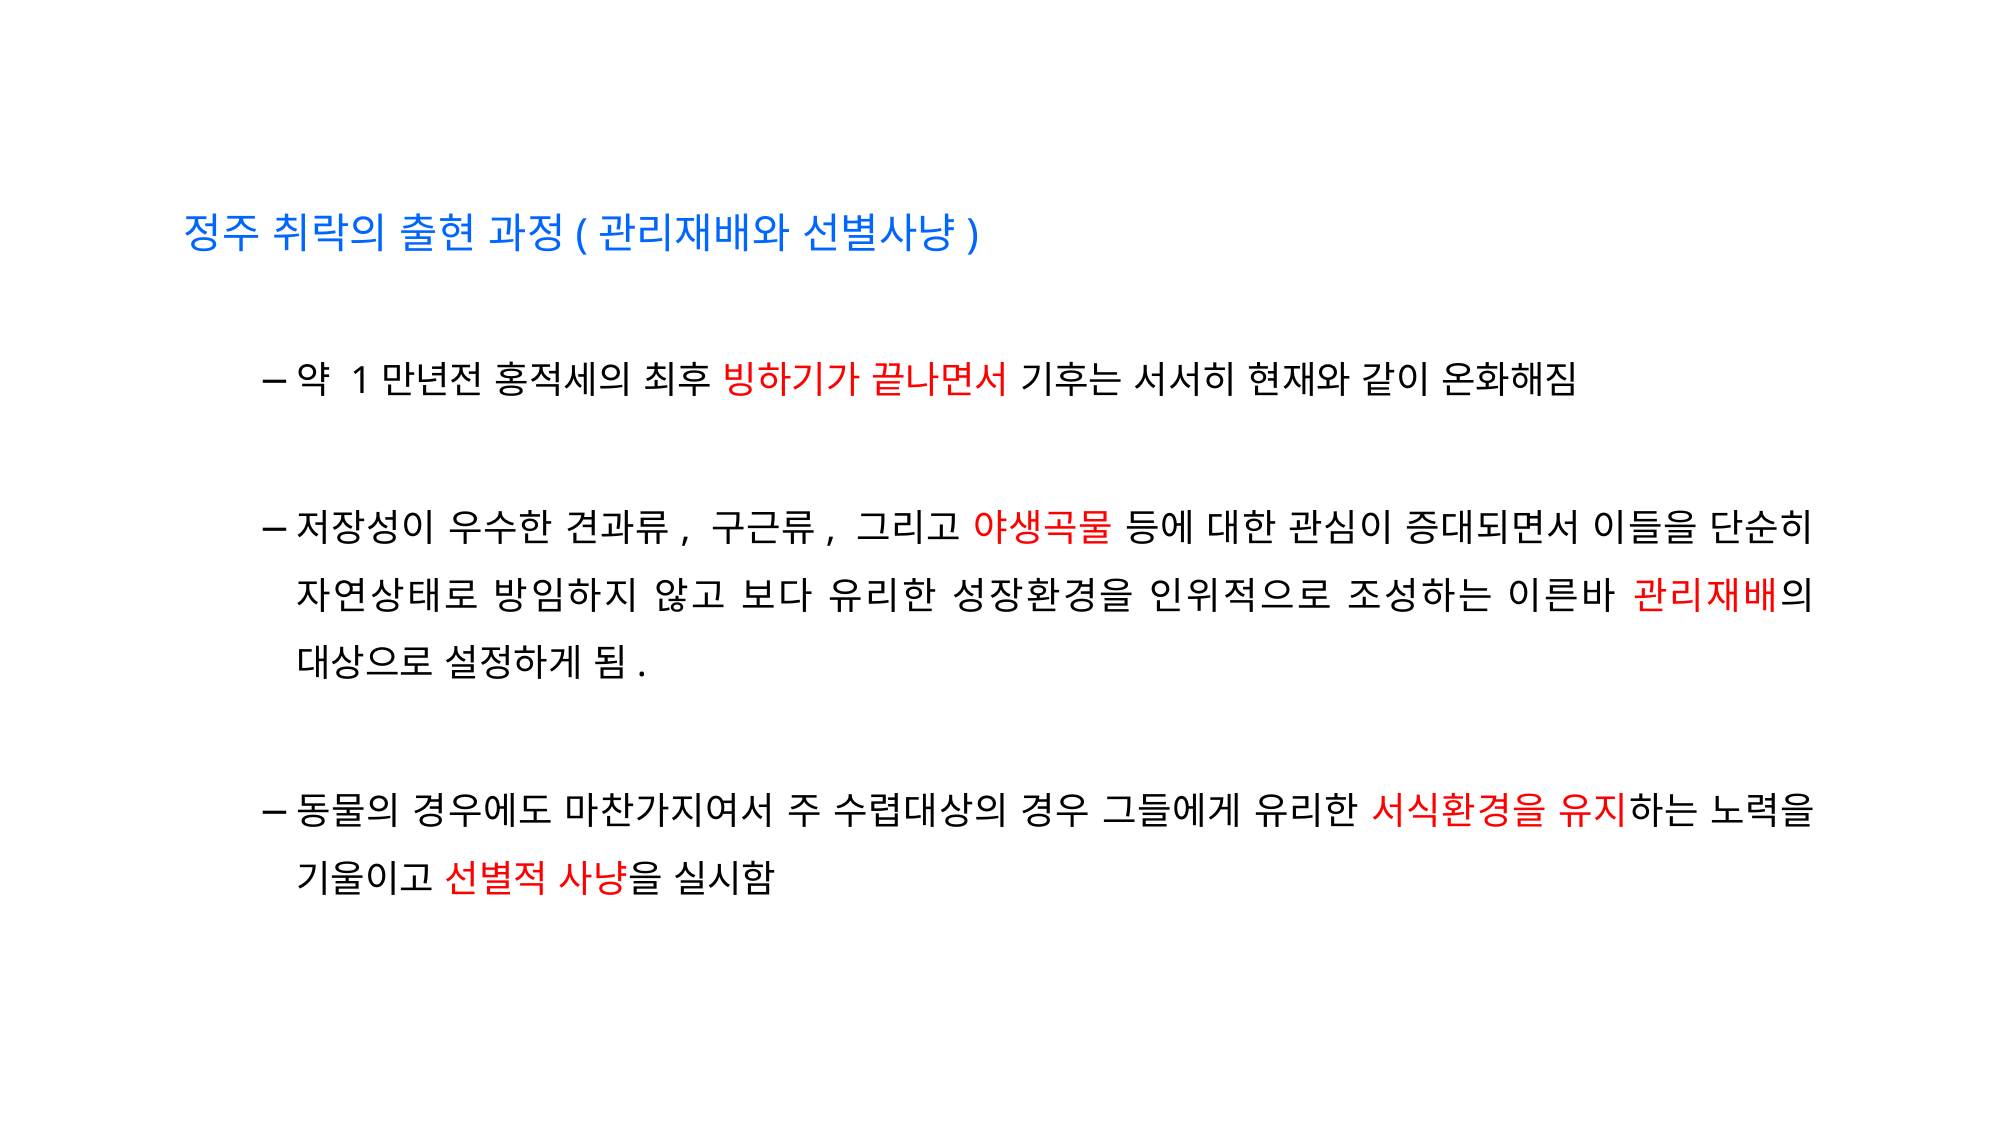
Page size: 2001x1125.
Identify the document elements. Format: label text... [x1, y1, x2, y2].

list 정주 취락의 출현 과정(관리재배와 선별사냥) 약 1만년전 홍적세의 최후 빙하기가 끝나면서 기후는 서서히 현재와 같이 온화해짐 저장성이 우수한 견과류, 구근류, 그리고 야생곡물 등에 대한 관심이 증대되면서 이들을 단순히 자연상태로 방임하지 않고 보다 유리한 성장환경을 인위적으로 조성하는 이른바 관리재배의 대상으로 설정하게 됨. 동물의 경우에도 마찬가지여서 주 수렵대상의 경우 그들에게 유리한 서식환경을 유지하는 노력을 기울이고 선별적 사냥을 실시함 [169, 205, 1831, 1088]
